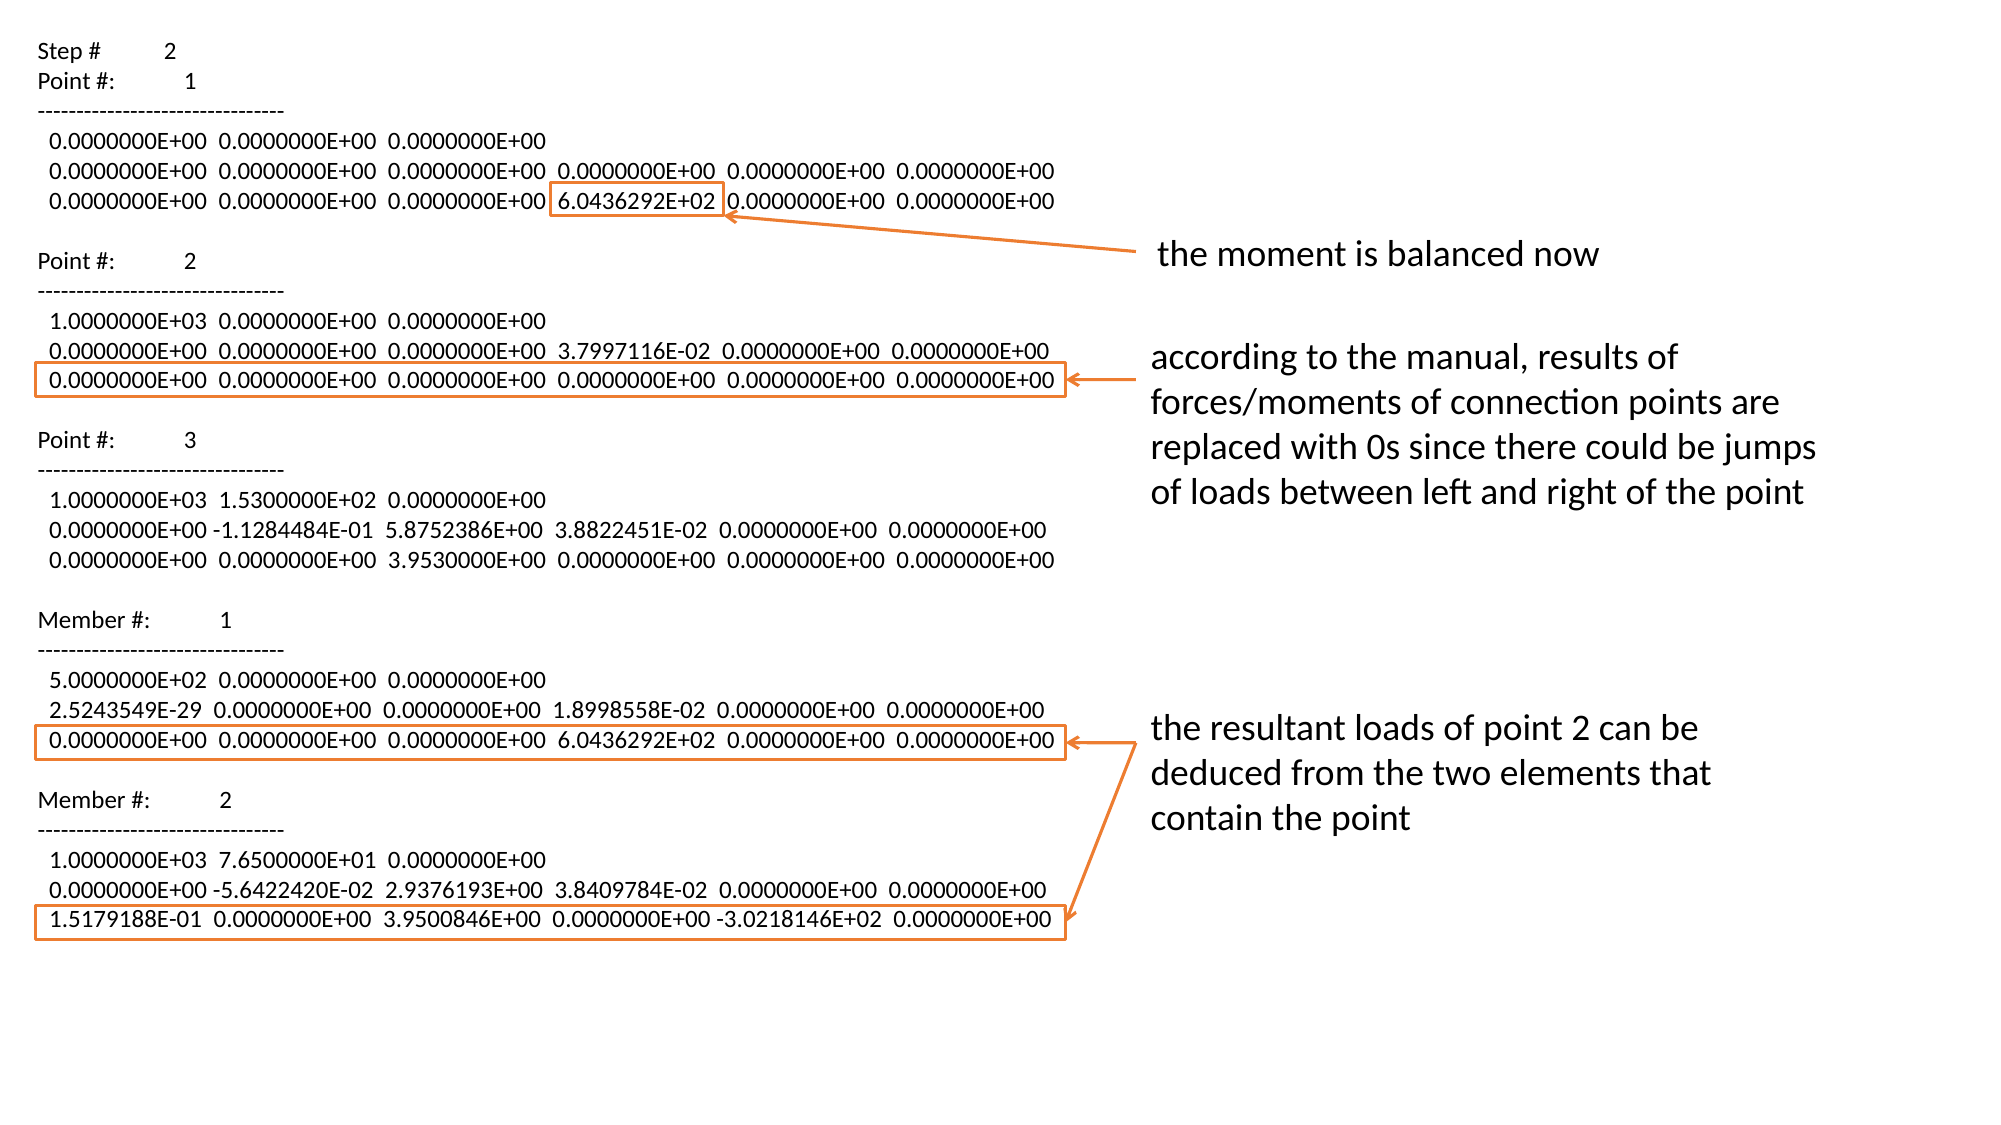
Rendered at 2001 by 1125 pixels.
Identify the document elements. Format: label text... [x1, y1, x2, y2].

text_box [1065, 742, 1136, 923]
text_box [550, 182, 724, 216]
text_box [35, 362, 1066, 397]
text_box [723, 215, 1136, 252]
text_box [35, 905, 1066, 940]
text_box Step # 2 Point #: 1 -------------------------------- 0.0000000E+00 0.0000000E+00 0.0000000E+00 0.0000000E+00 0.0000000E+00 0.0000000E+00 0.0000000E+00 0.0000000E+00 0.0000000E+00 0.0000000E+00 0.0000000E+00 0.0000000E+00 6.0436292E+02 0.0000000E+00 0.0000000E+00 Point #: 2 -------------------------------- 1.0000000E+03 0.0000000E+00 0.0000000E+00 0.0000000E+00 0.0000000E+00 0.0000000E+00 3.7997116E-02 0.0000000E+00 0.0000000E+00 0.0000000E+00 0.0000000E+00 0.0000000E+00 0.0000000E+00 0.0000000E+00 0.0000000E+00 Point #: 3 -------------------------------- 1.0000000E+03 1.5300000E+02 0.0000000E+00 0.0000000E+00 -1.1284484E-01 5.8752386E+00 3.8822451E-02 0.0000000E+00 0.0000000E+00 0.0000000E+00 0.0000000E+00 3.9530000E+00 0.0000000E+00 0.0000000E+00 0.0000000E+00 Member #: 1 -------------------------------- 5.0000000E+02 0.0000000E+00 0.0000000E+00 2.5243549E-29 0.0000000E+00 0.0000000E+00 1.8998558E-02 0.0000000E+00 0.0000000E+00 0.0000000E+00 0.0000000E+00 0.0000000E+00 6.0436292E+02 0.0000000E+00 0.0000000E+00 Member #: 2 -------------------------------- 1.0000000E+03 7.6500000E+01 0.0000000E+00 0.0000000E+00 -5.6422420E-02 2.9376193E+00 3.8409784E-02 0.0000000E+00 0.0000000E+00 1.5179188E-01 0.0000000E+00 3.9500846E+00 0.0000000E+00 -3.0218146E+02 0.0000000E+00 [17, 27, 1086, 941]
text_box the resultant loads of point 2 can be deduced from the two elements that contain the point [1135, 695, 1847, 845]
text_box according to the manual, results of forces/moments of connection points are replaced with 0s since there could be jumps of loads between left and right of the point [1135, 324, 1847, 520]
text_box [35, 725, 1066, 760]
text_box the moment is balanced now [1142, 221, 1615, 281]
